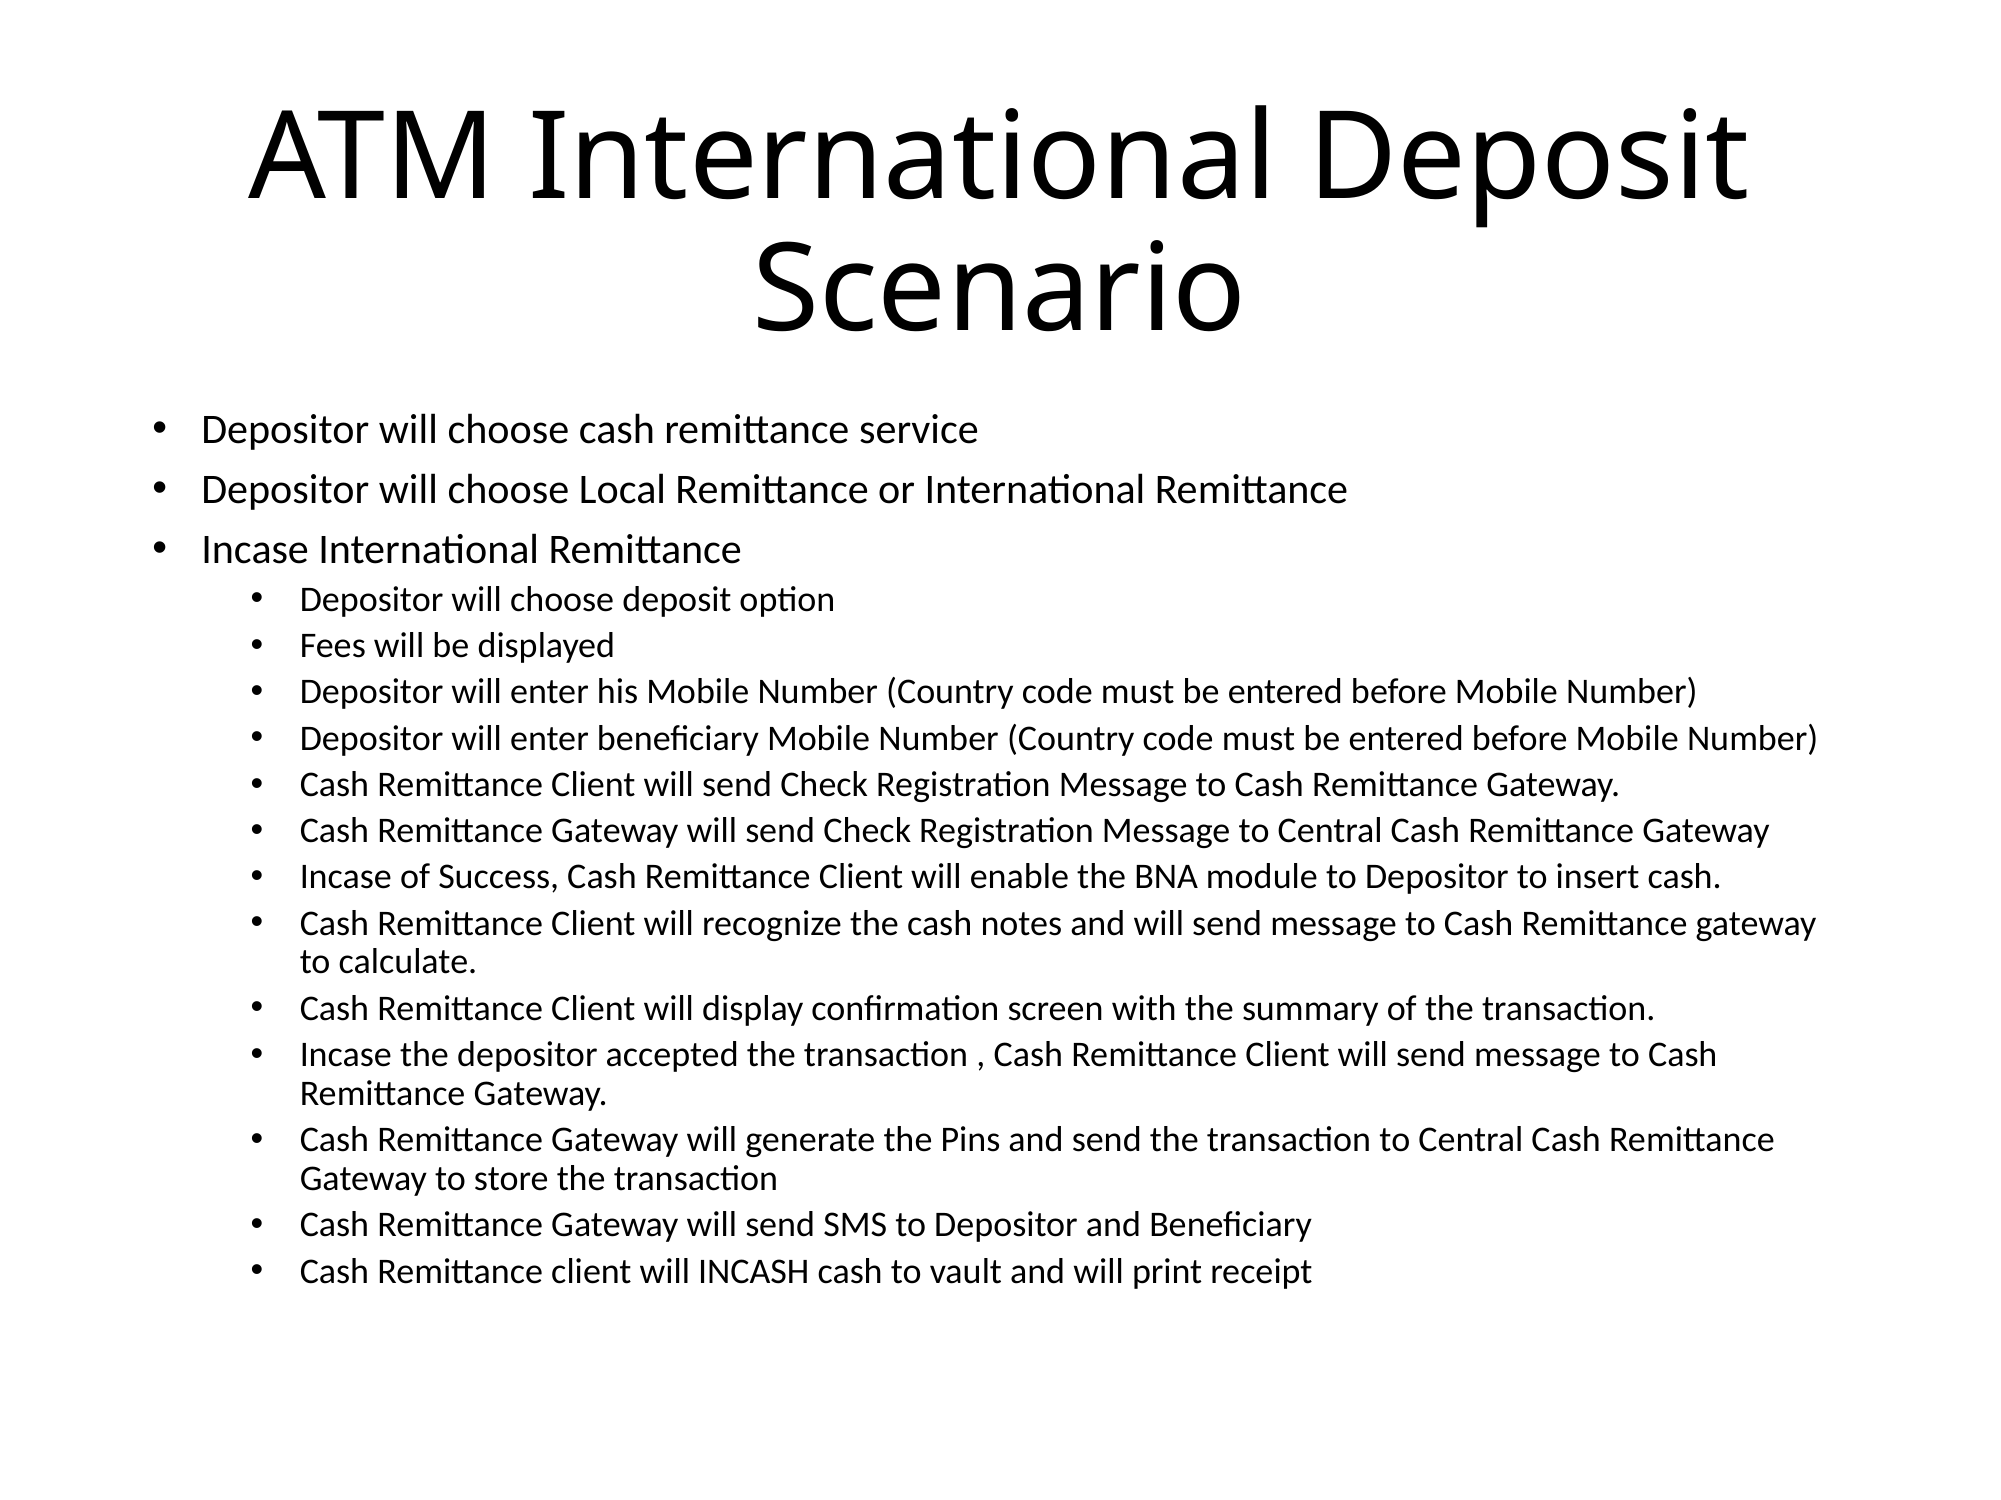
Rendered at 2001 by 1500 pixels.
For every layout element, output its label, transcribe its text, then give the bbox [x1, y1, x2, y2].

list Depositor will choose cash remittance service Depositor will choose Local Remittance or International Remittance Incase International Remittance Depositor will choose deposit option Fees will be displayed Depositor will enter his Mobile Number (Country code must be entered before Mobile Number) Depositor will enter beneficiary Mobile Number (Country code must be entered before Mobile Number) Cash Remittance Client will send Check Registration Message to Cash Remittance Gateway. Cash Remittance Gateway will send Check Registration Message to Central Cash Remittance Gateway Incase of Success, Cash Remittance Client will enable the BNA module to Depositor to insert cash. Cash Remittance Client will recognize the cash notes and will send message to Cash Remittance gateway to calculate. Cash Remittance Client will display confirmation screen with the summary of the transaction. Incase the depositor accepted the transaction , Cash Remittance Client will send message to Cash Remittance Gateway. Cash Remittance Gateway will generate the Pins and send the transaction to Central Cash Remittance Gateway to store the transaction Cash Remittance Gateway will send SMS to Depositor and Beneficiary Cash Remittance client will INCASH cash to vault and will print receipt [137, 399, 1863, 1352]
title ATM International Deposit Scenario [137, 79, 1863, 370]
